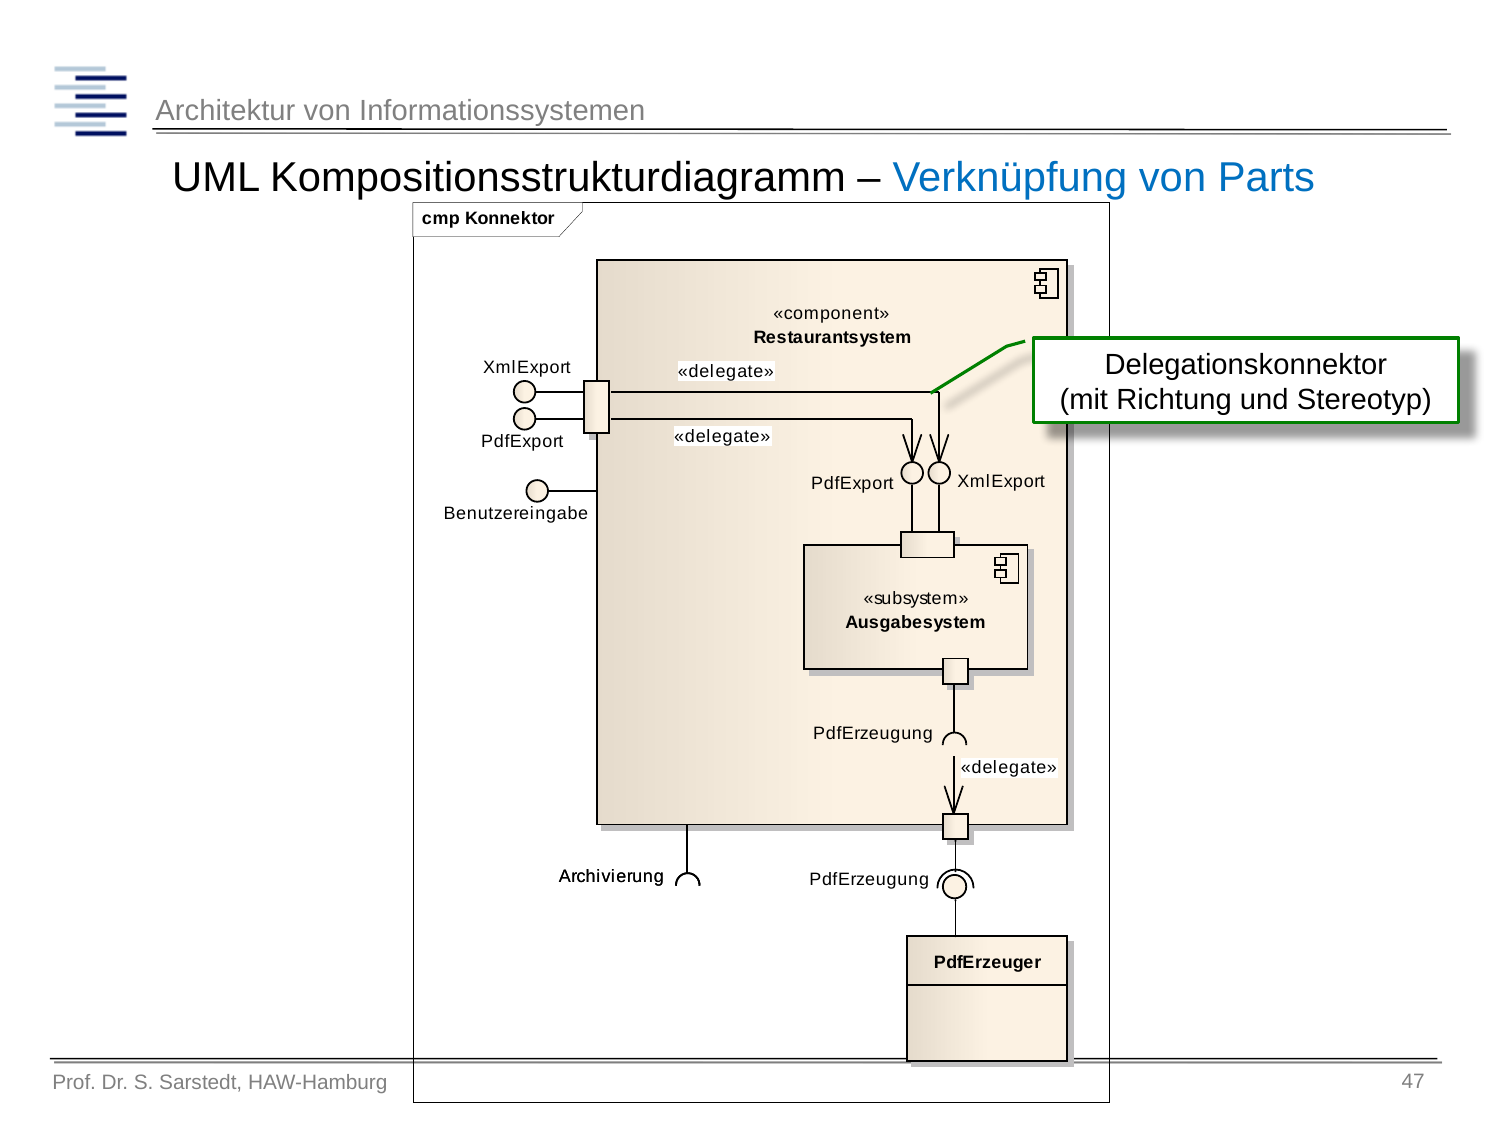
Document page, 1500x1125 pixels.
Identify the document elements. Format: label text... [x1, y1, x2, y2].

text_box Delegationskonnektor (mit Richtung und Stereotyp) [1119, 338, 1459, 423]
picture [407, 196, 1115, 1108]
picture [46, 58, 141, 148]
title UML Kompositionsstrukturdiagramm – Verknüpfung von Parts [49, 136, 1438, 213]
